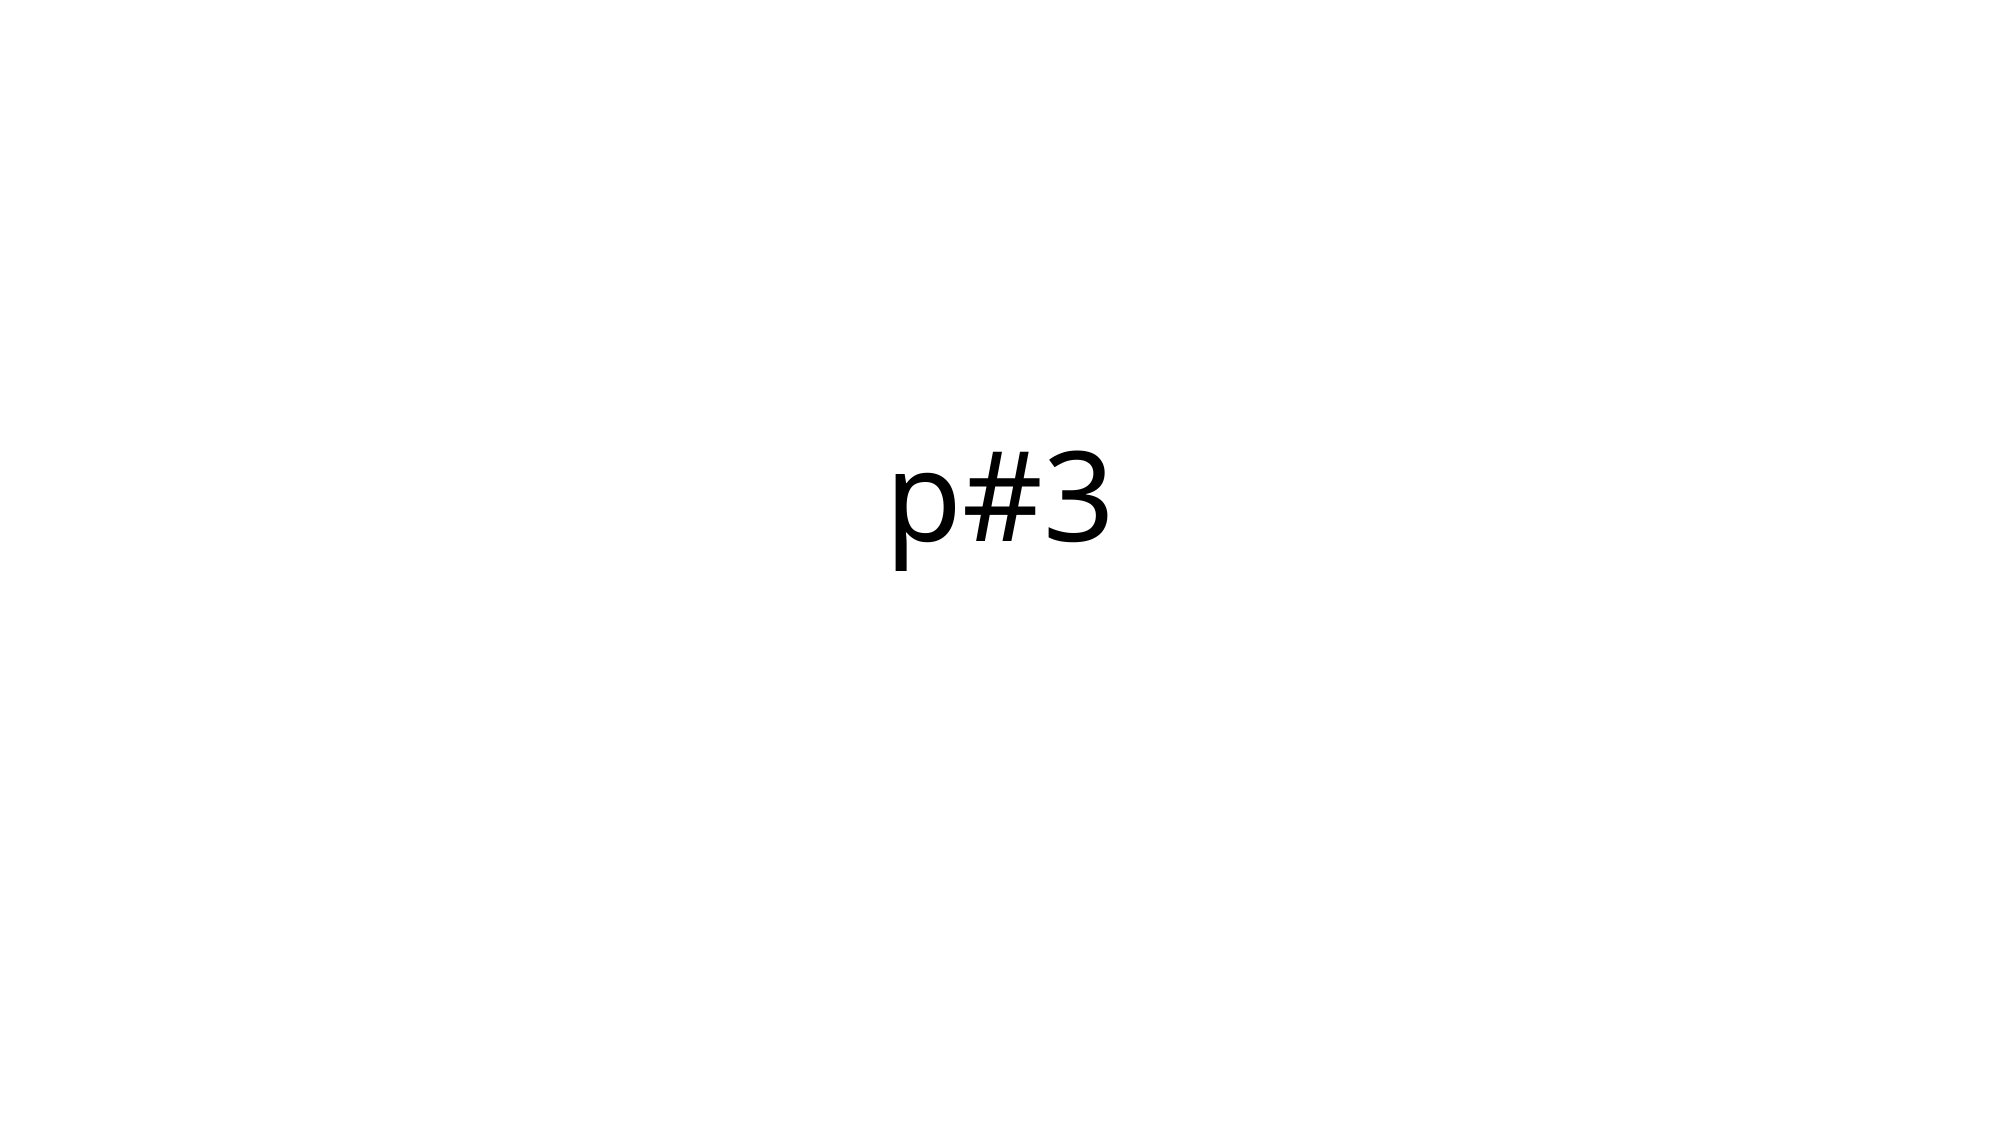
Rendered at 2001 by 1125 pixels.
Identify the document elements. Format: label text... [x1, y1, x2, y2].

title p#3 [249, 184, 1750, 576]
